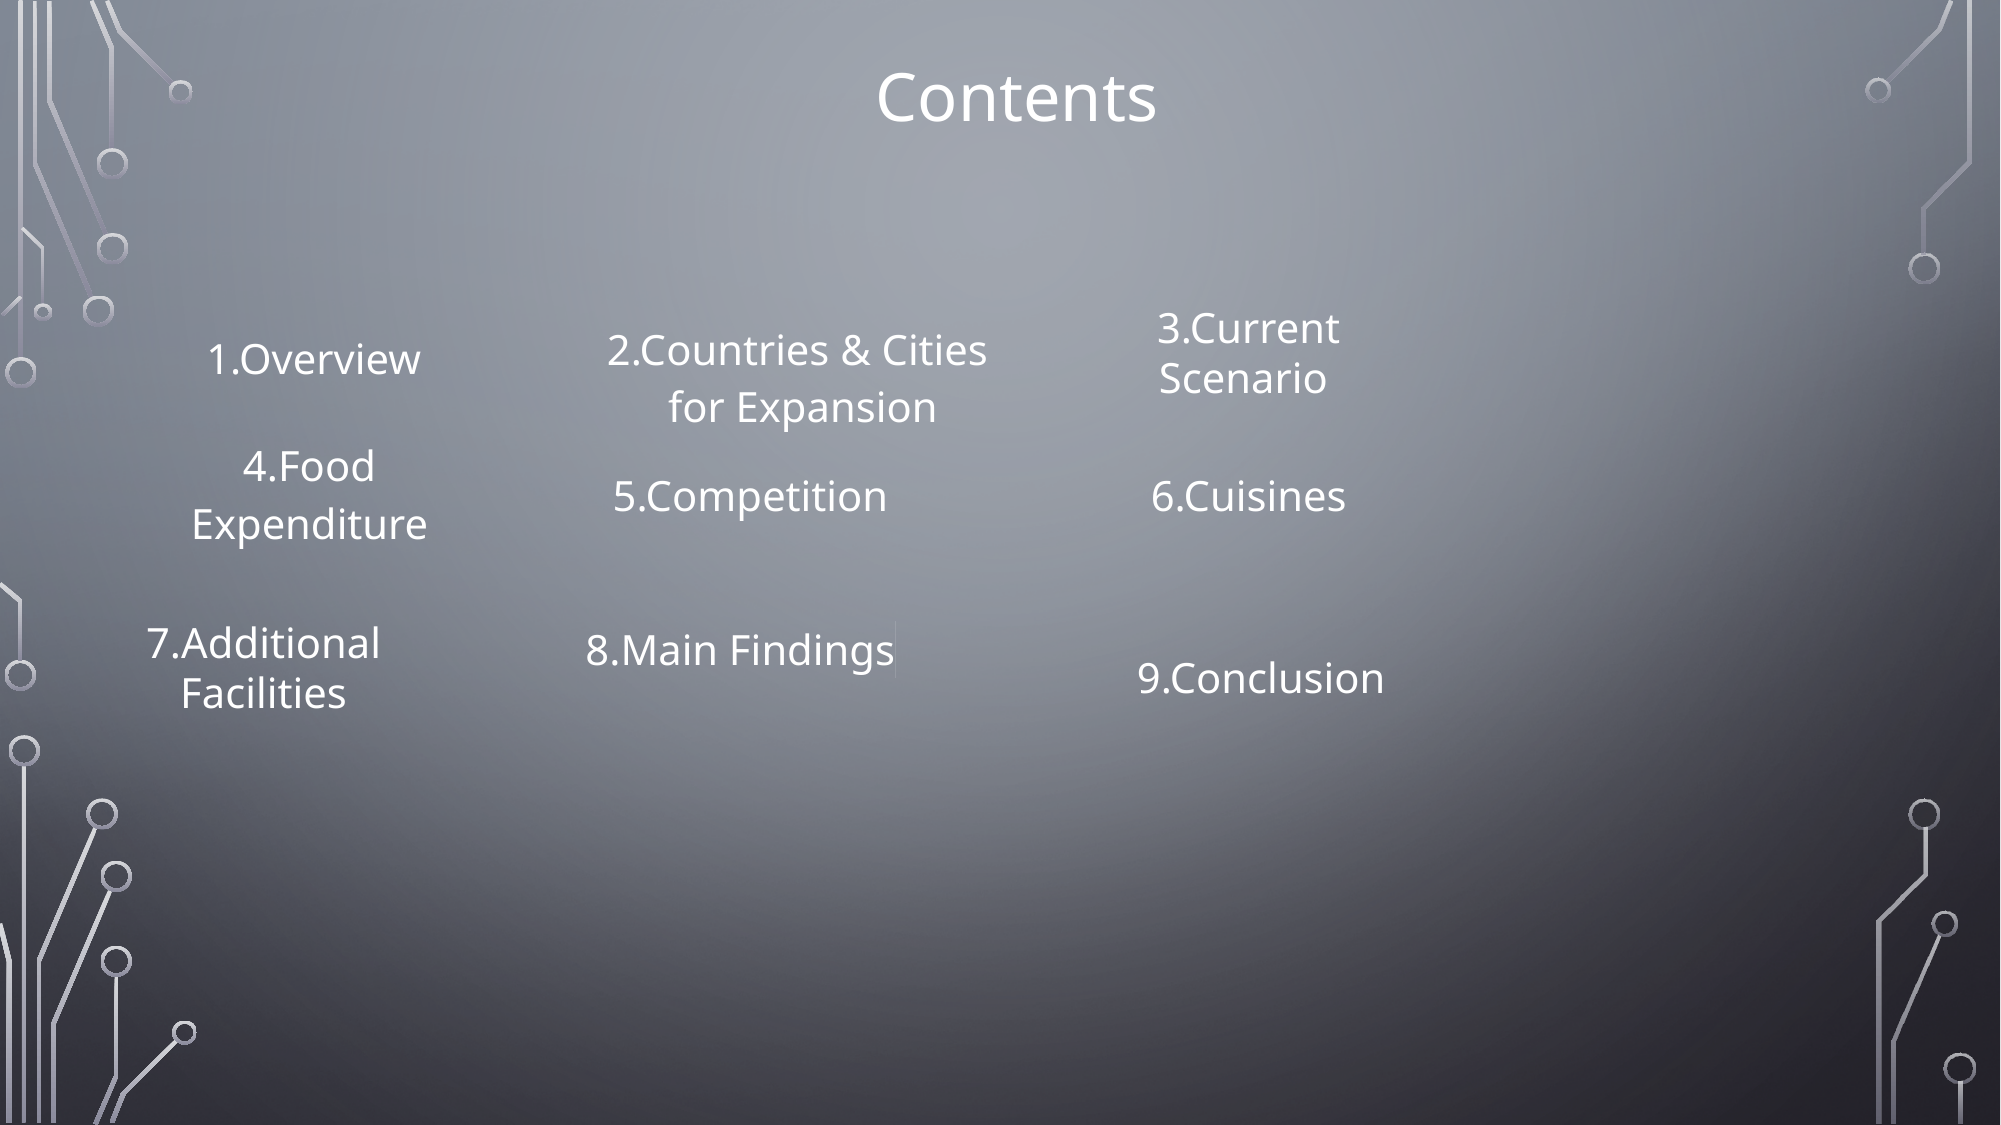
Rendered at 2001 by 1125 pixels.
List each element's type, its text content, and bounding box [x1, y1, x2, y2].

text_box 9.Conclusion [1114, 629, 1408, 718]
text_box 4.Food Expenditure [152, 440, 467, 563]
text_box 3.Current Scenario [1128, 279, 1370, 417]
text_box 2.Countries & Cities for Expansion [577, 319, 1018, 447]
text_box 7.Additional Facilities [116, 601, 411, 739]
text_box 8.Main Findings [567, 601, 914, 720]
text_box 5.Competition [577, 454, 924, 549]
text_box 6.Cuisines [1128, 454, 1370, 549]
text_box 1.Overview [191, 298, 493, 417]
text_box Contents [385, 39, 1649, 134]
